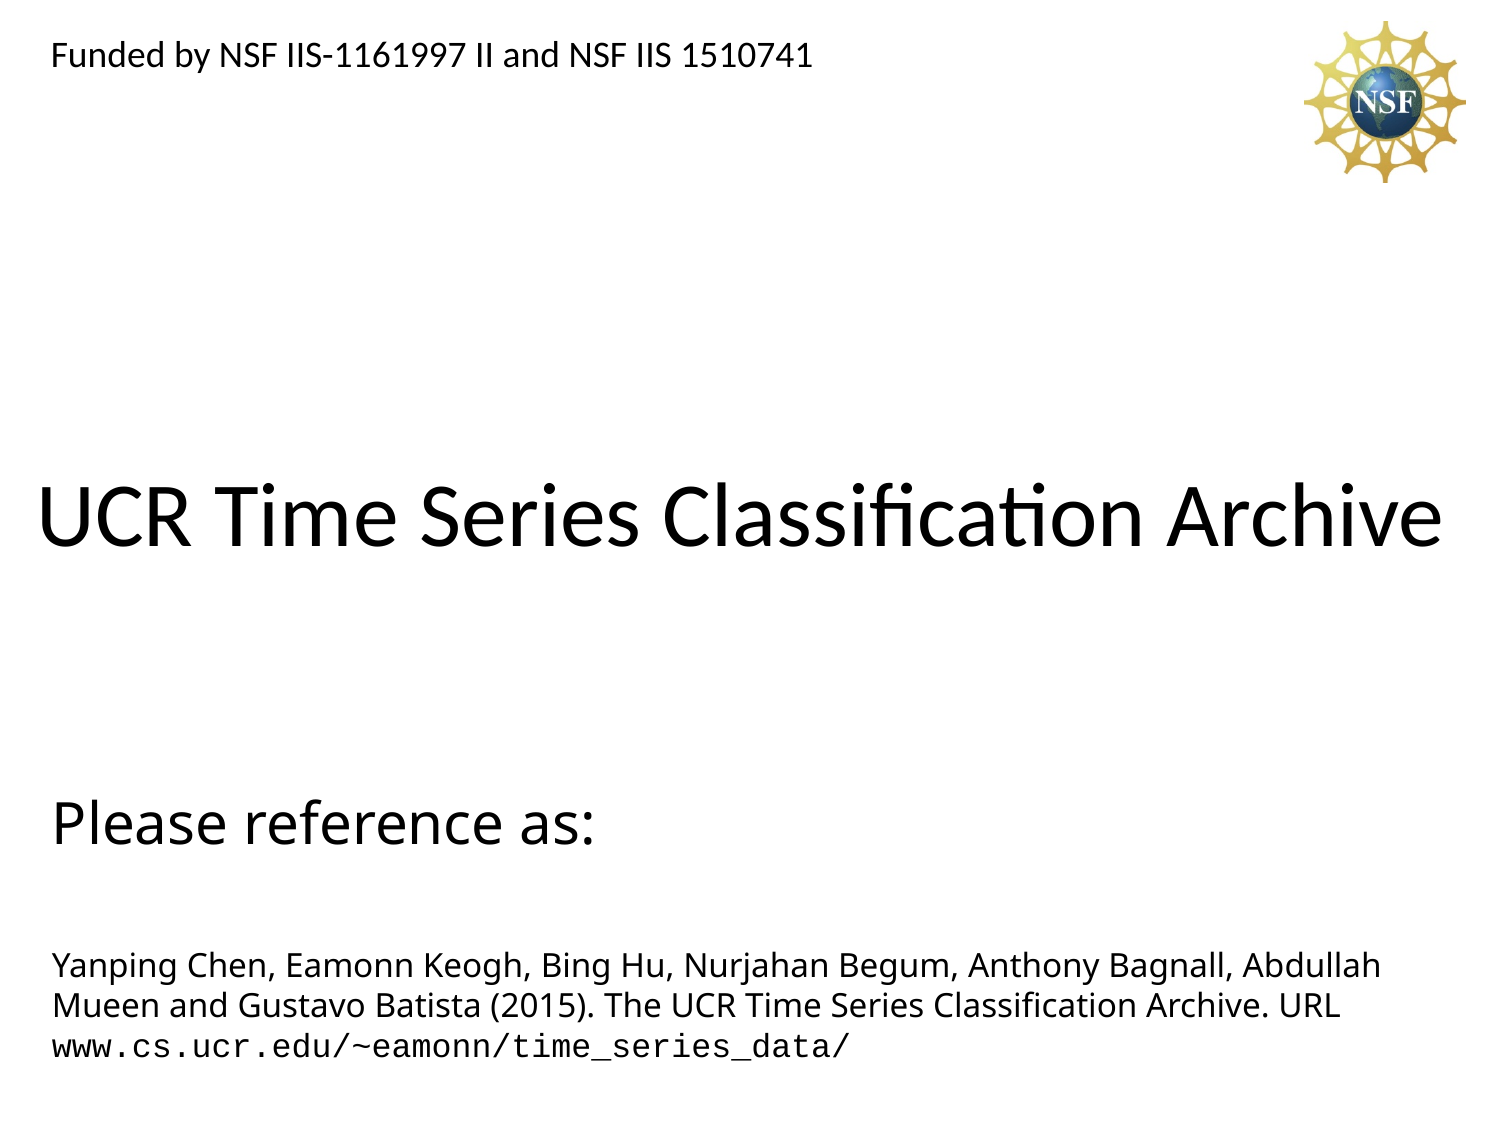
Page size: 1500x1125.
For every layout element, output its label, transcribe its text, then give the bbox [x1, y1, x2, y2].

picture [1304, 20, 1467, 183]
text_box Funded by NSF IIS-1161997 II and NSF IIS 1510741 [36, 22, 830, 82]
title UCR Time Series Classification Archive [0, 388, 1483, 631]
subtitle Please reference as: Yanping Chen, Eamonn Keogh, Bing Hu, Nurjahan Begum, Anthony Bagnall, Abdullah Mueen and Gustavo Batista (2015). The UCR Time Series Classification Archive. URL www.cs.ucr.edu/~eamonn/time_series_data/ [36, 778, 1428, 1089]
